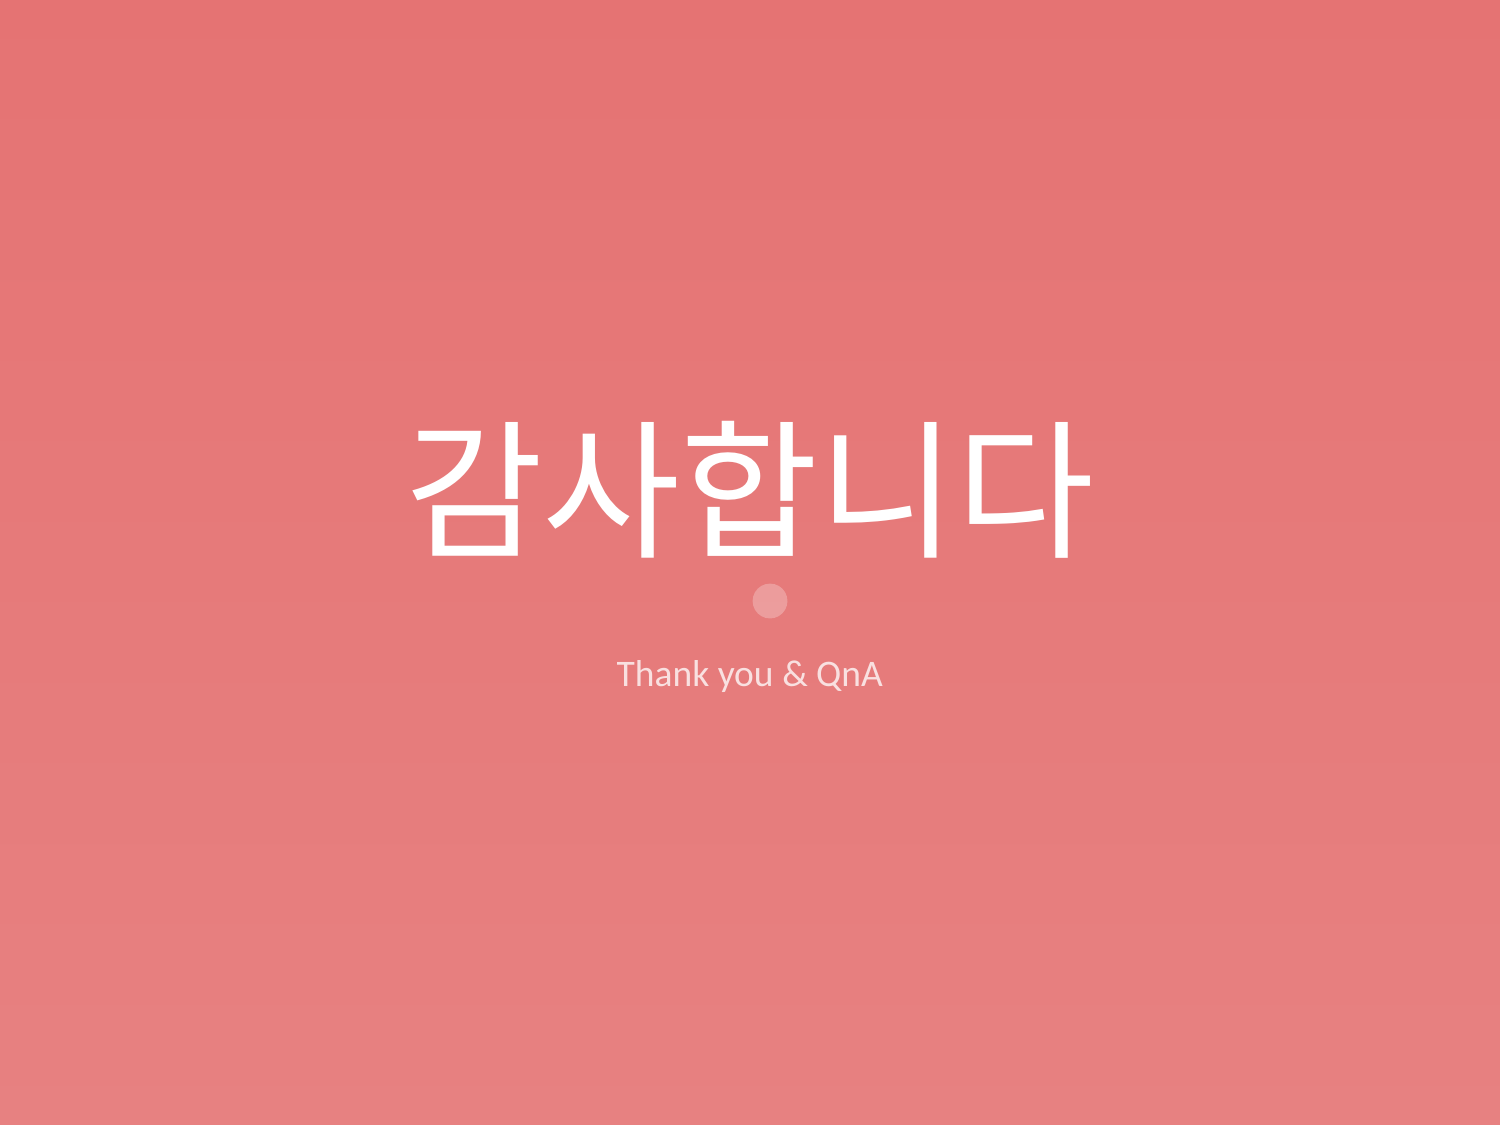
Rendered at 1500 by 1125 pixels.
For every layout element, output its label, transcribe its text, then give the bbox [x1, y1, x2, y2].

text_box [751, 584, 789, 620]
text_box 감사합니다 [0, 388, 1500, 584]
text_box Thank you & QnA [0, 641, 1500, 702]
